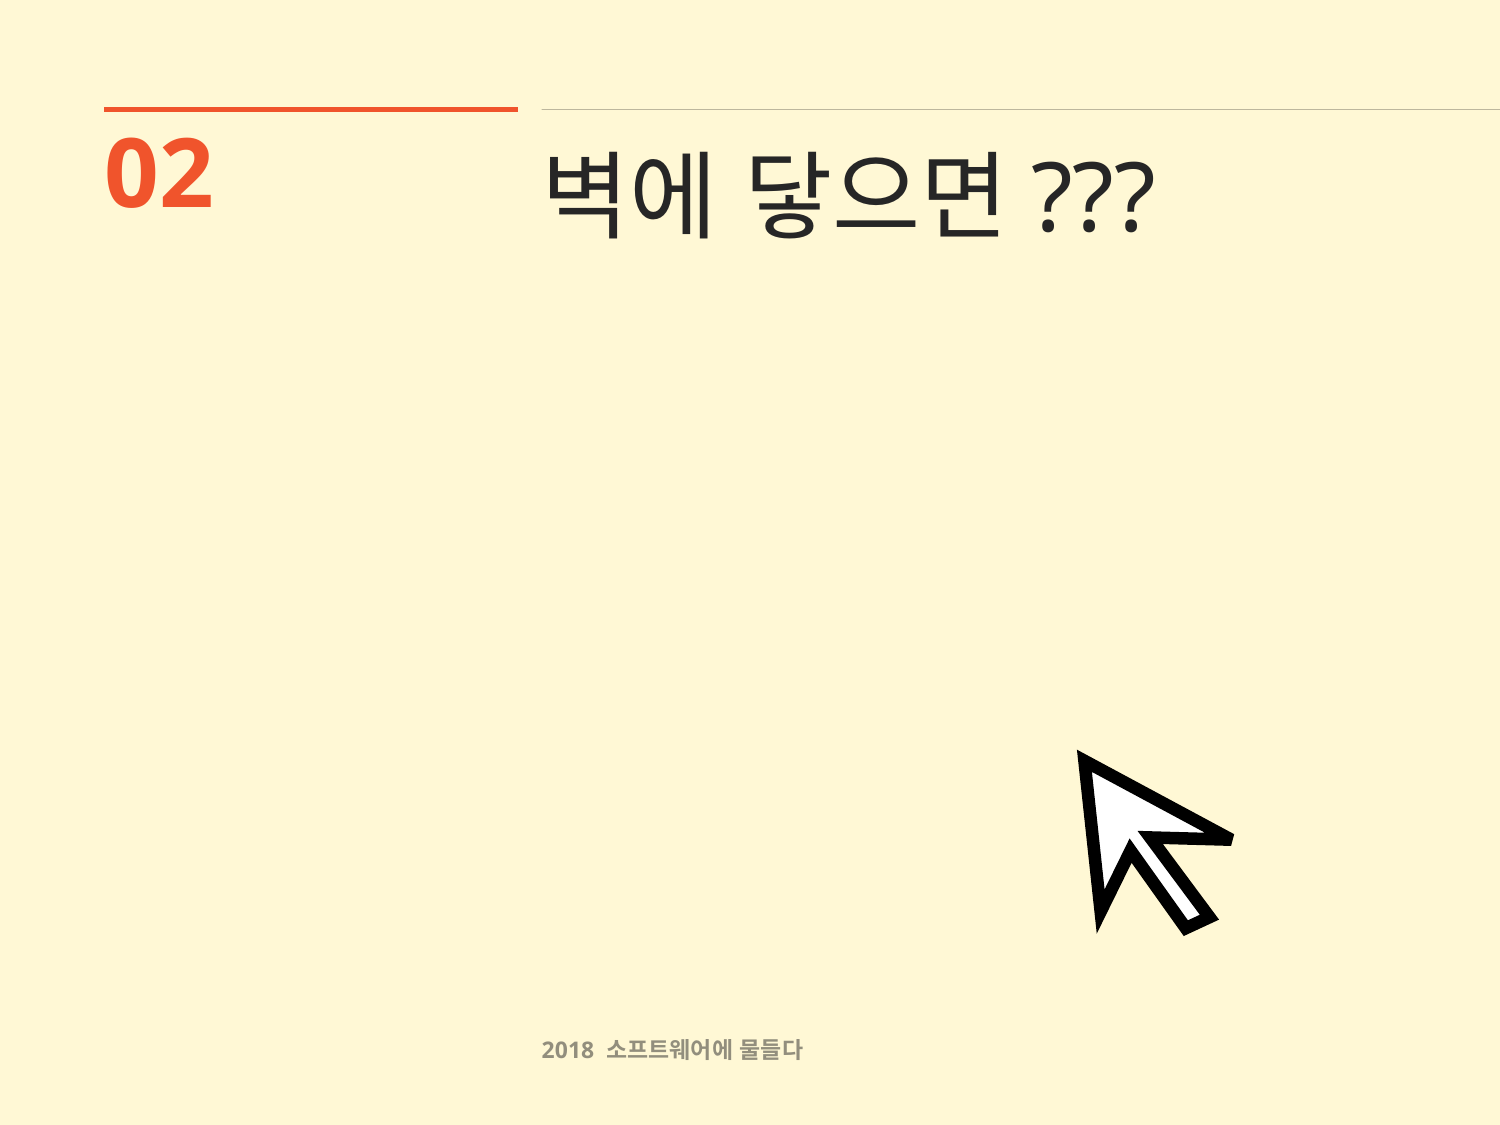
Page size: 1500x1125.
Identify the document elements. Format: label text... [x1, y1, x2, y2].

subtitle 02 [104, 124, 519, 634]
title 벽에 닿으면??? [541, 124, 1492, 634]
text_box [1083, 758, 1232, 930]
